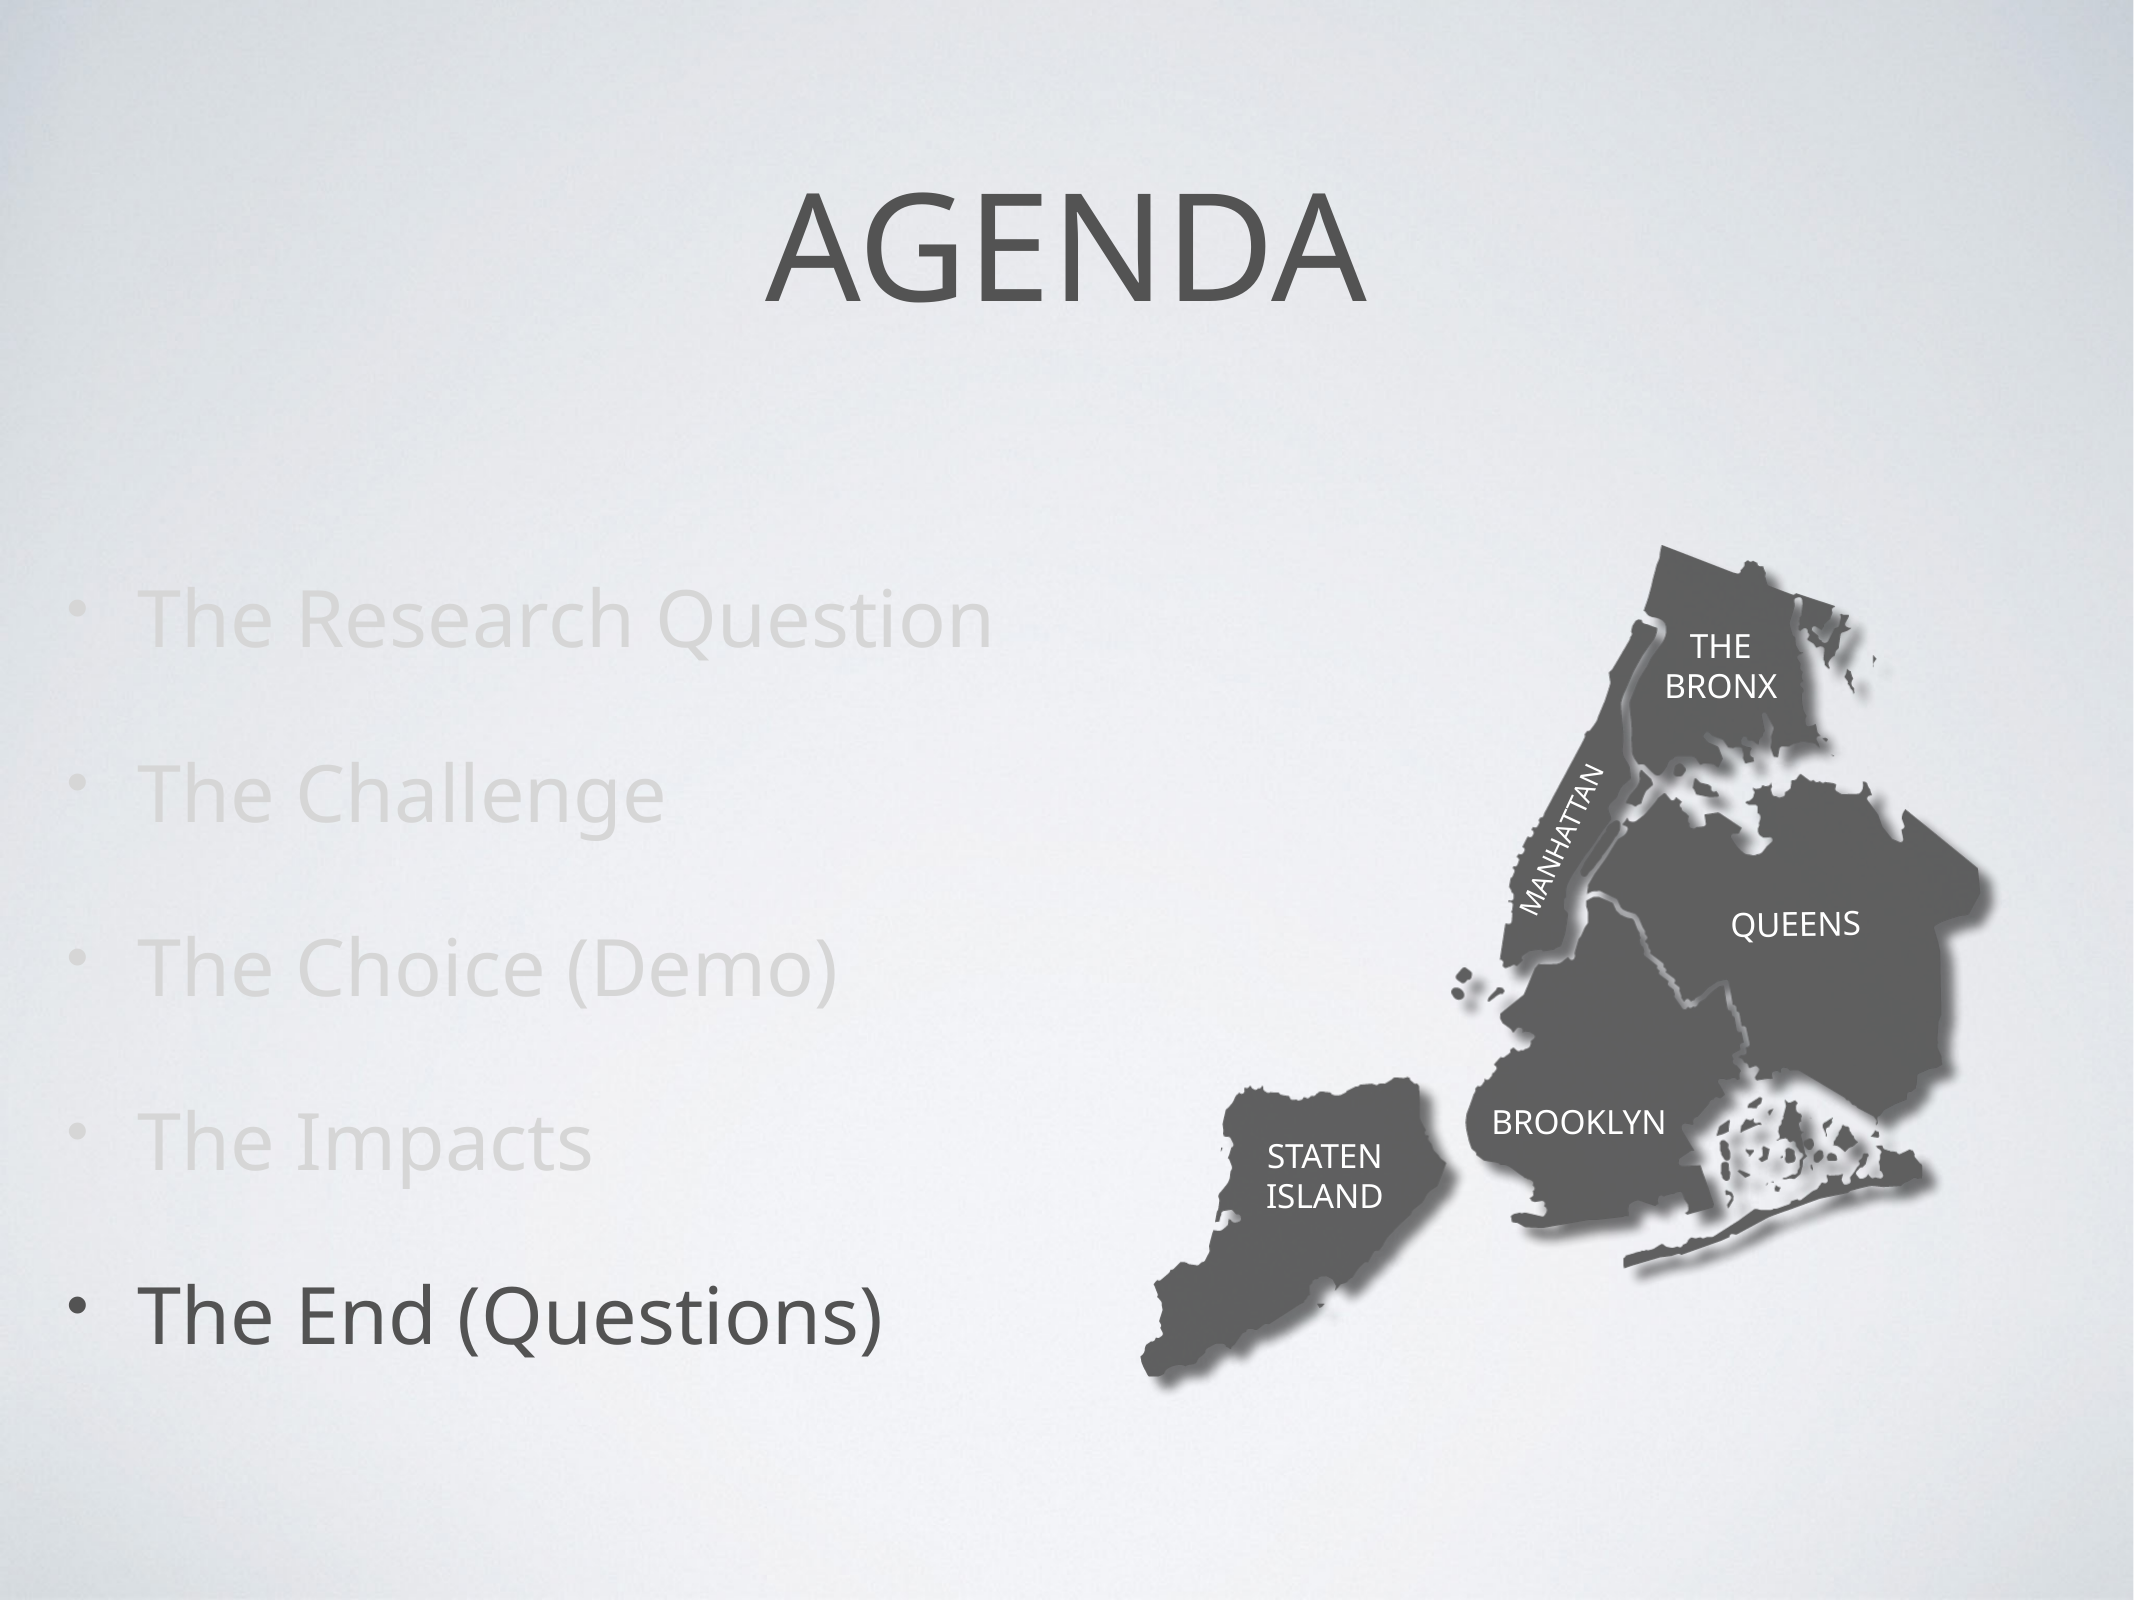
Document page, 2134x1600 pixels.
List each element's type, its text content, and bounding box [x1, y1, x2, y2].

picture [0, 0, 2134, 1600]
list The Research Question The Challenge The Choice (Demo) The Impacts The End (Questions) [57, 447, 1026, 1482]
title Agenda [57, 41, 2076, 443]
